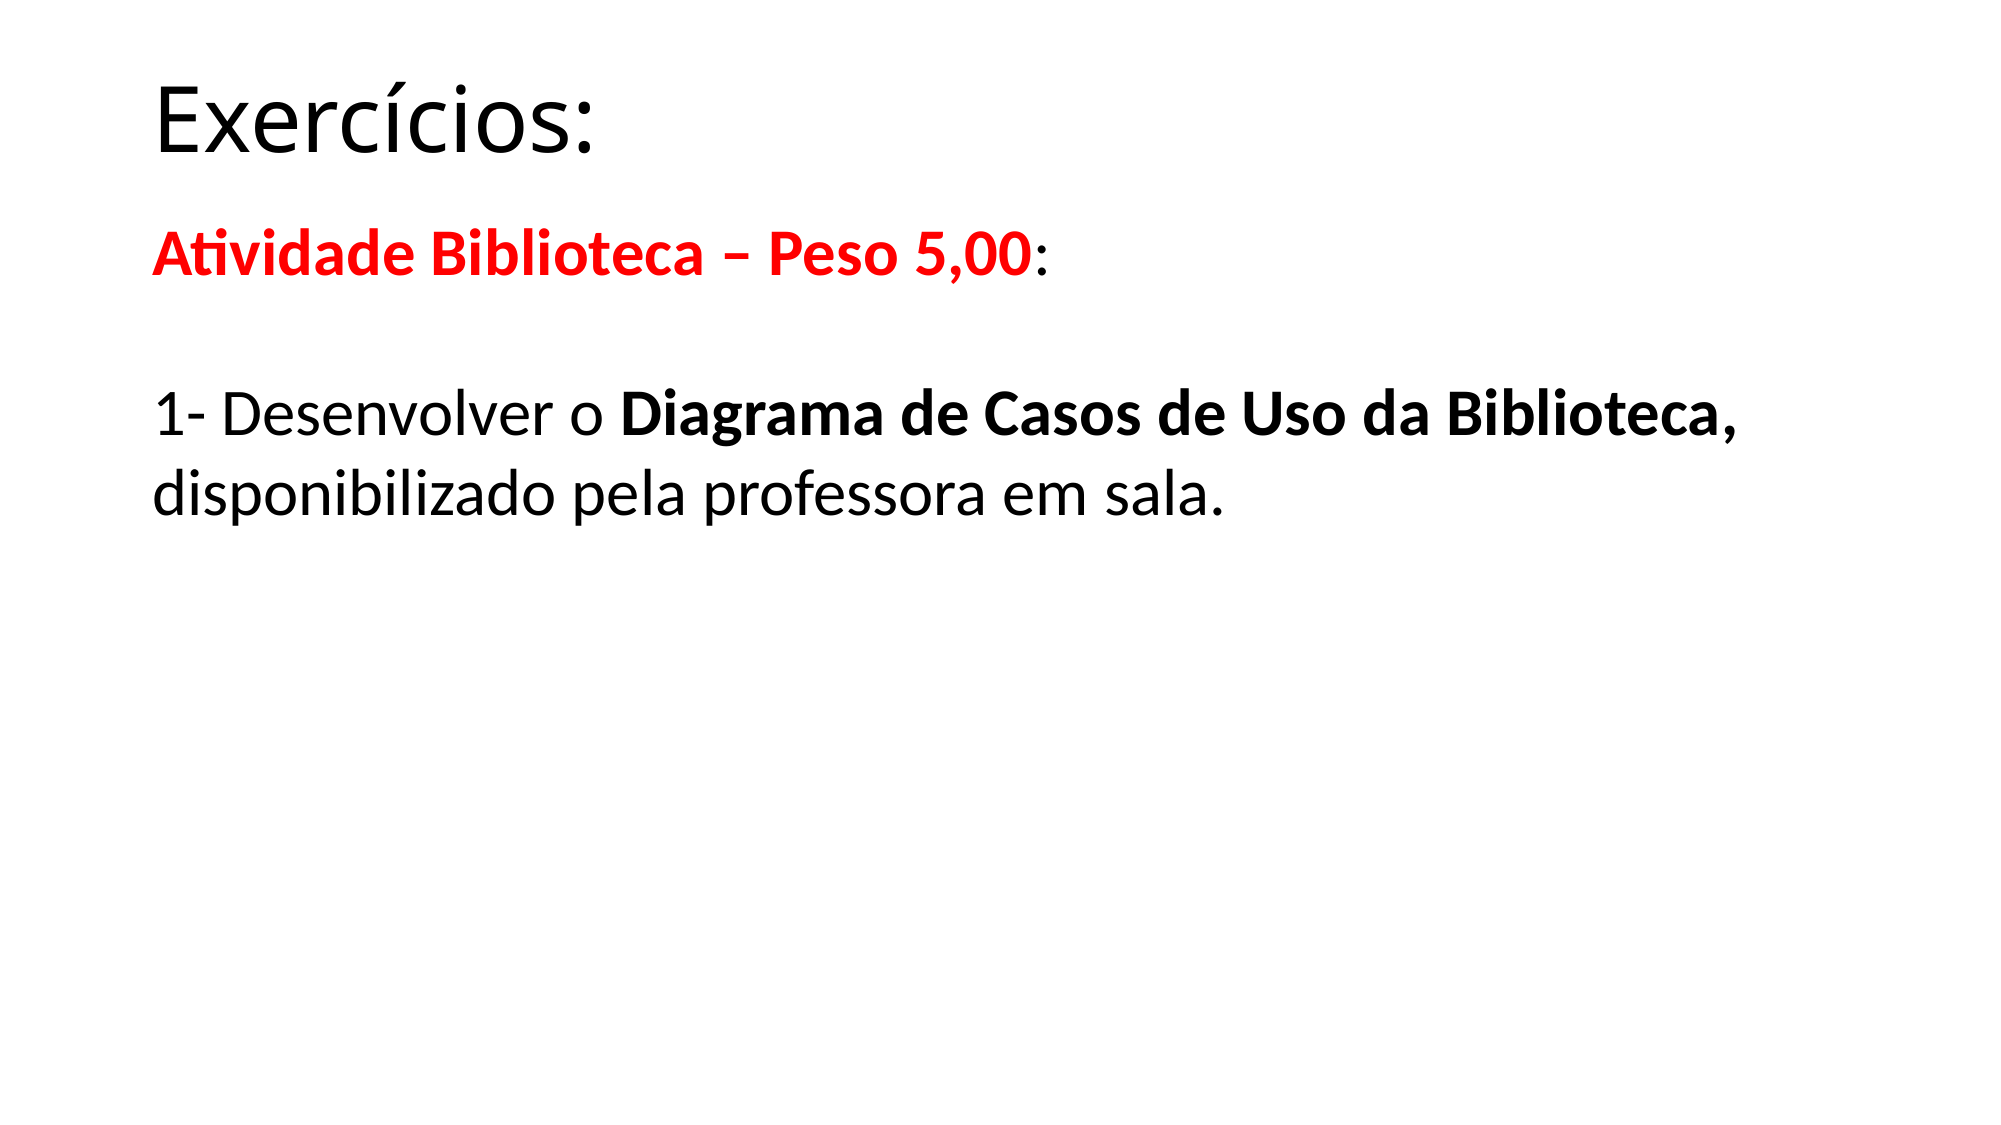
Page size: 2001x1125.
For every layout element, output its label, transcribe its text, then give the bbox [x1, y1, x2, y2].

title Exercícios: [137, 13, 1863, 201]
text_box Atividade Biblioteca – Peso 5,00: 1- Desenvolver o Diagrama de Casos de Uso da Biblioteca, disponibilizado pela professora em sala. [137, 201, 1881, 536]
